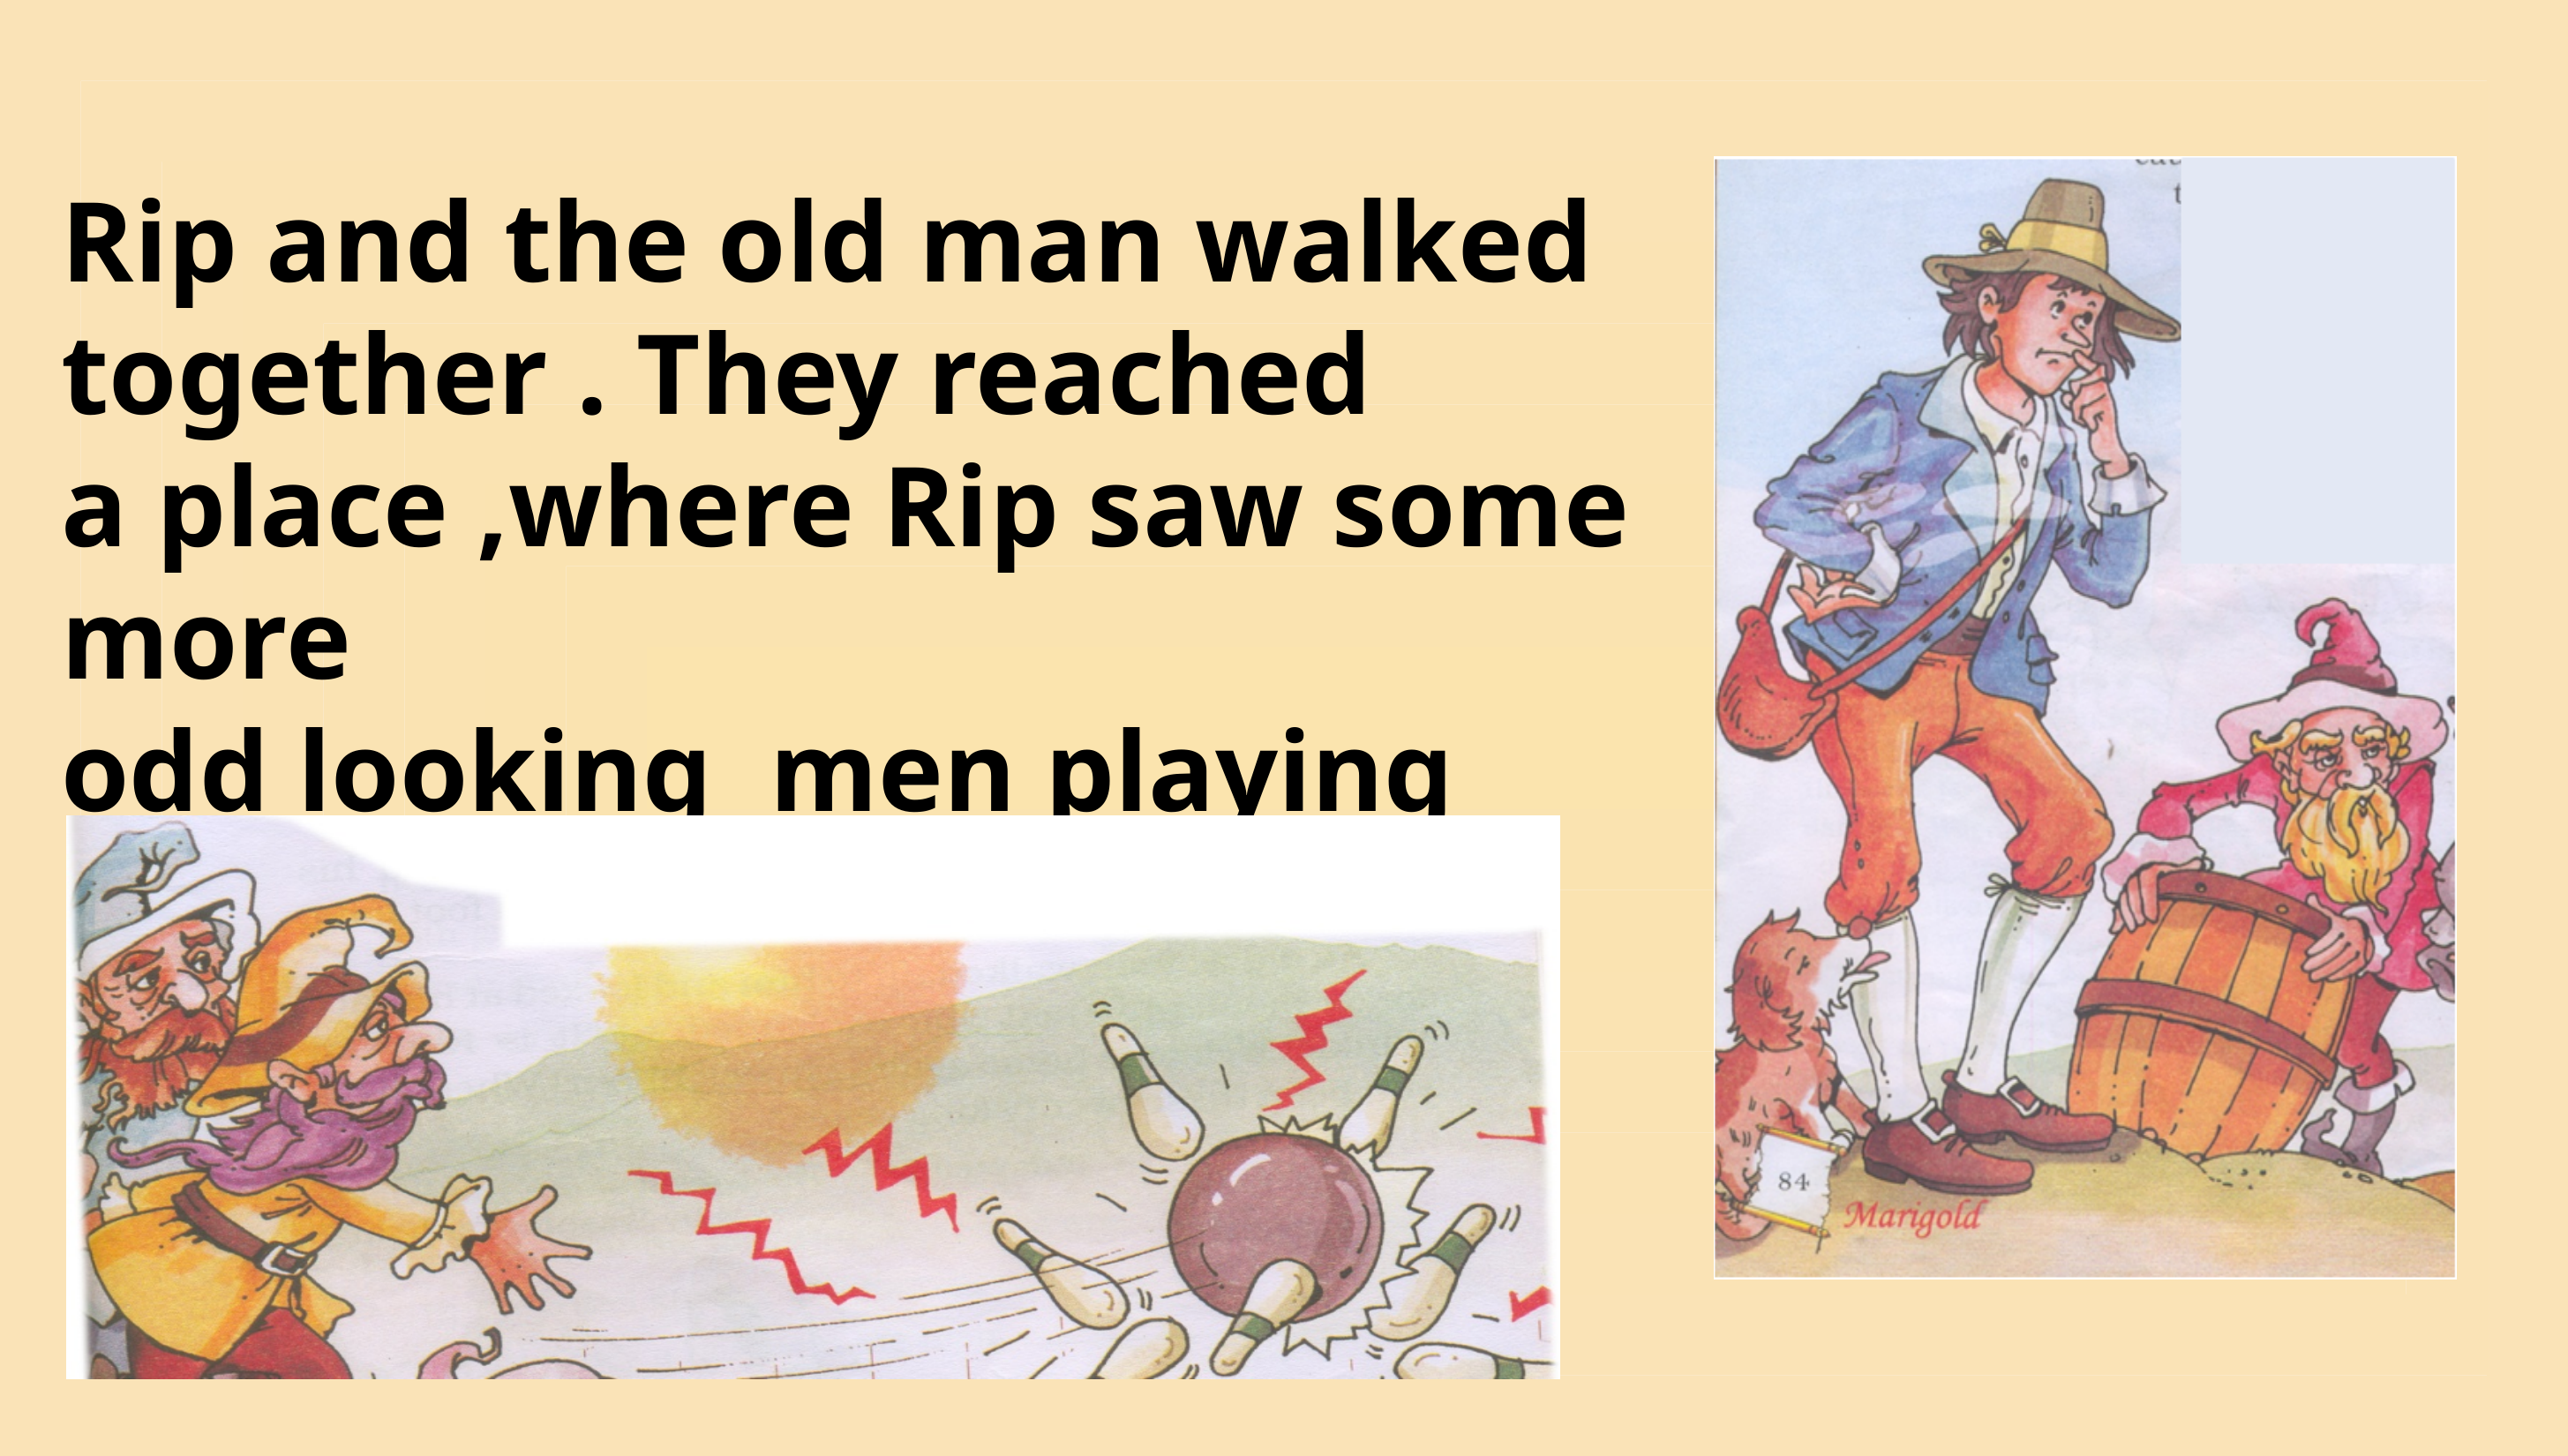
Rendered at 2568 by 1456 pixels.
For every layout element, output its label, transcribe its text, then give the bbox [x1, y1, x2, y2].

text_box Rip and the old man walked together . They reached a place ,where Rip saw some more odd looking men playing nine pins10 [48, 165, 1703, 973]
picture [1713, 156, 2457, 1280]
picture [66, 815, 1560, 1379]
